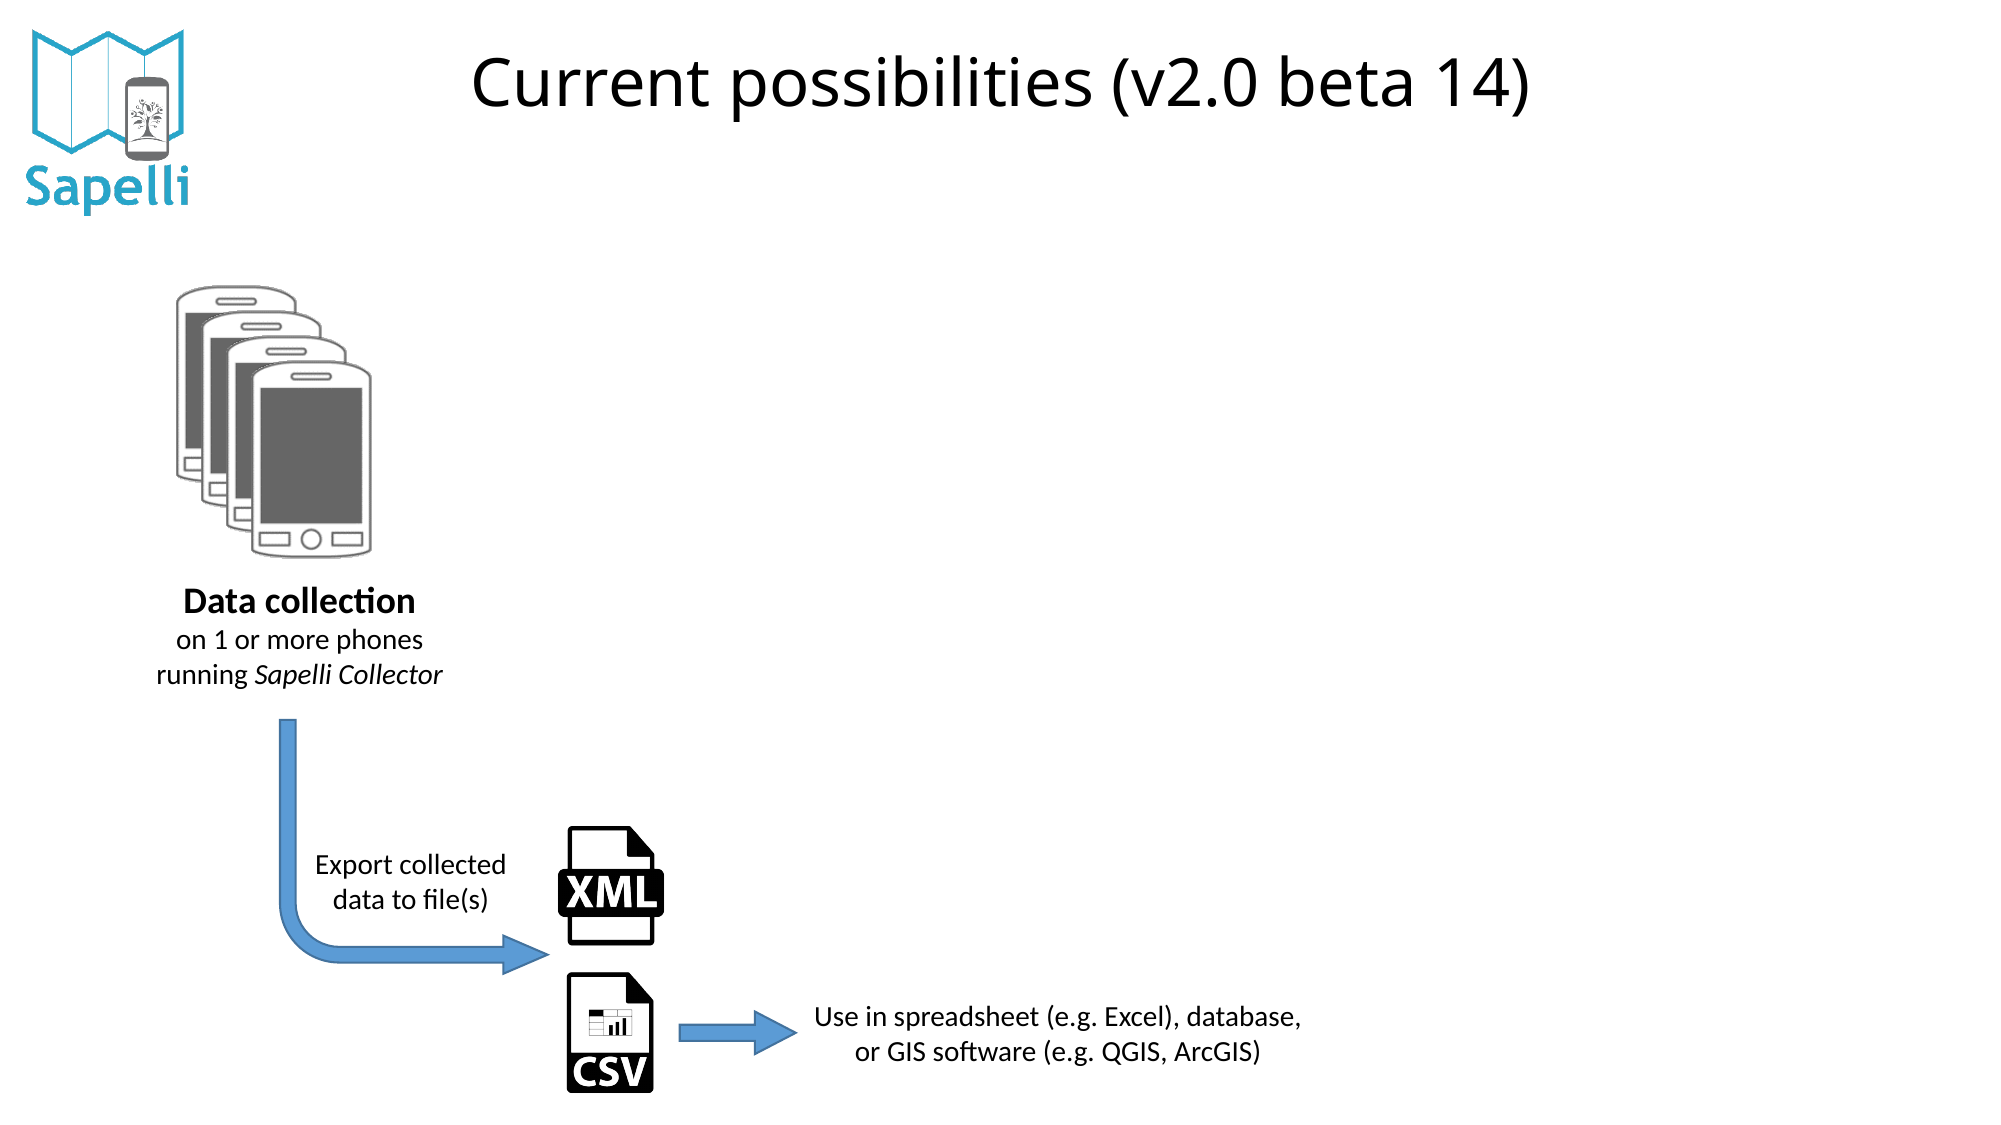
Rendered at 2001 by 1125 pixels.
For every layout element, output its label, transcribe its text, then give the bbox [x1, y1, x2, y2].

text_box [124, 279, 460, 700]
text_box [536, 811, 684, 1107]
picture [25, 29, 188, 216]
title Current possibilities (v2.0 beta 14) [252, 4, 1750, 167]
text_box Use in spreadsheet (e.g. Excel), database, or GIS software (e.g. QGIS, ArcGIS) [799, 989, 1317, 1075]
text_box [279, 719, 548, 974]
text_box [684, 1009, 799, 1056]
